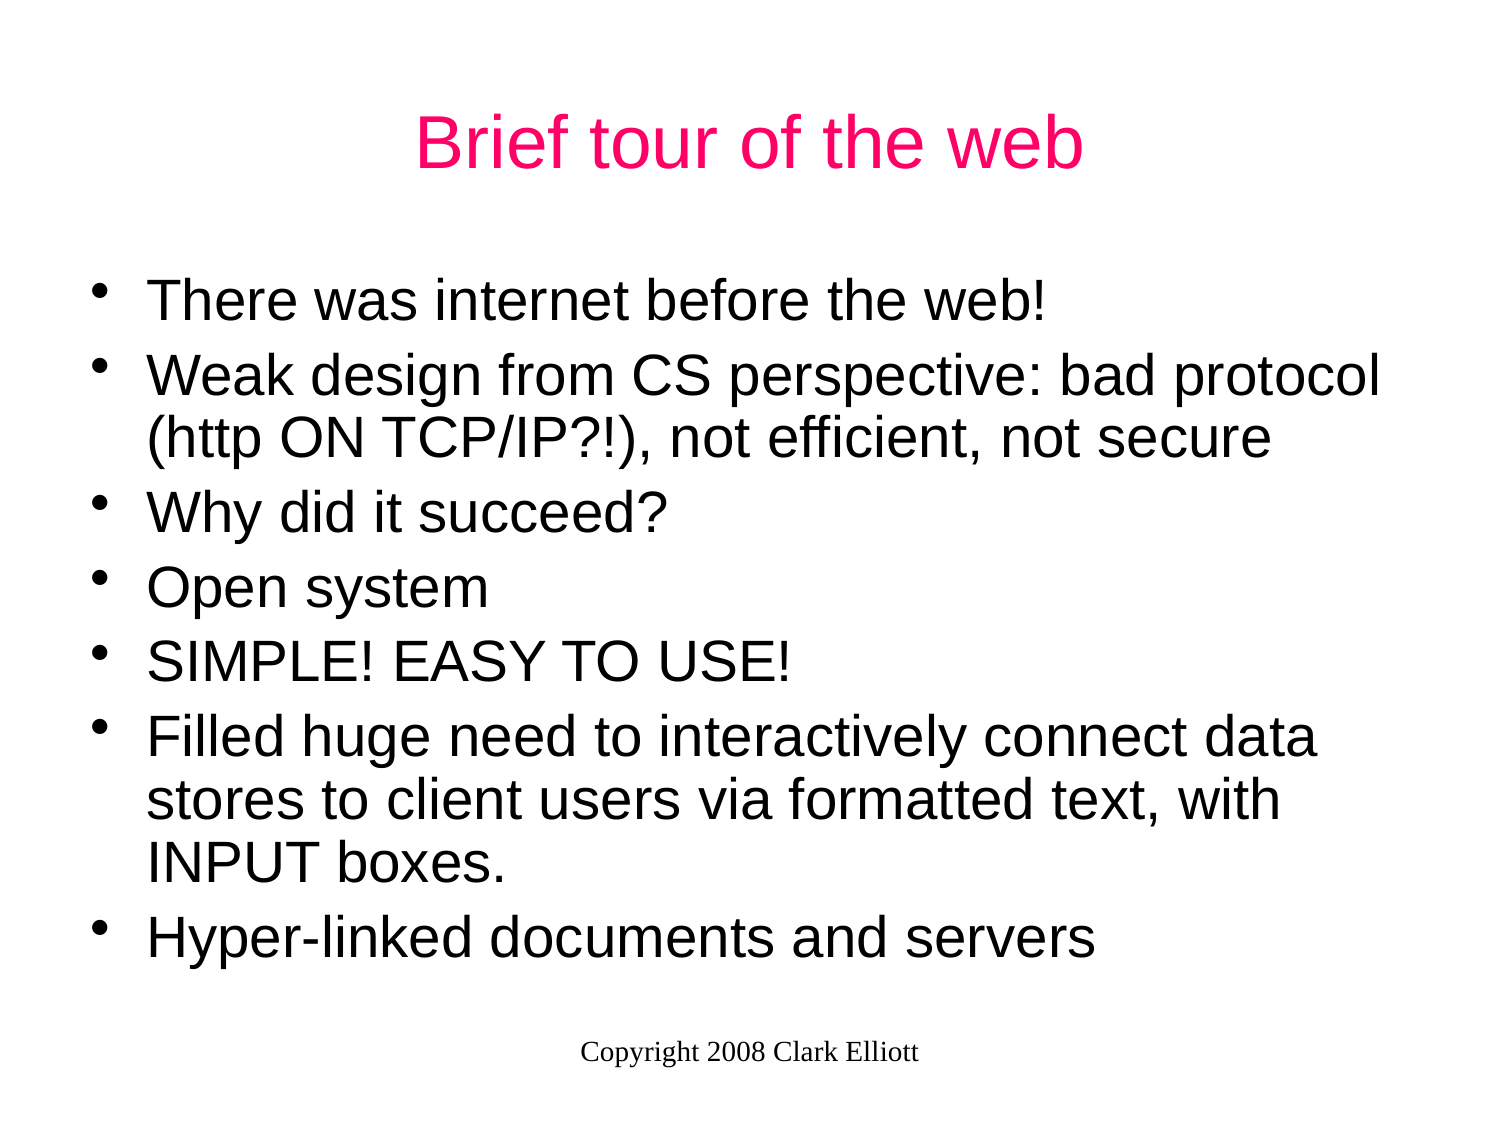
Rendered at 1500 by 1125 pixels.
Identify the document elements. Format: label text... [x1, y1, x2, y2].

list There was internet before the web! Weak design from CS perspective: bad protocol (http ON TCP/IP?!), not efficient, not secure Why did it succeed? Open system SIMPLE! EASY TO USE! Filled huge need to interactively connect data stores to client users via formatted text, with INPUT boxes. Hyper-linked documents and servers [75, 262, 1425, 1005]
title Brief tour of the web [75, 45, 1425, 233]
footer Copyright 2008 Clark Elliott [512, 1024, 988, 1103]
